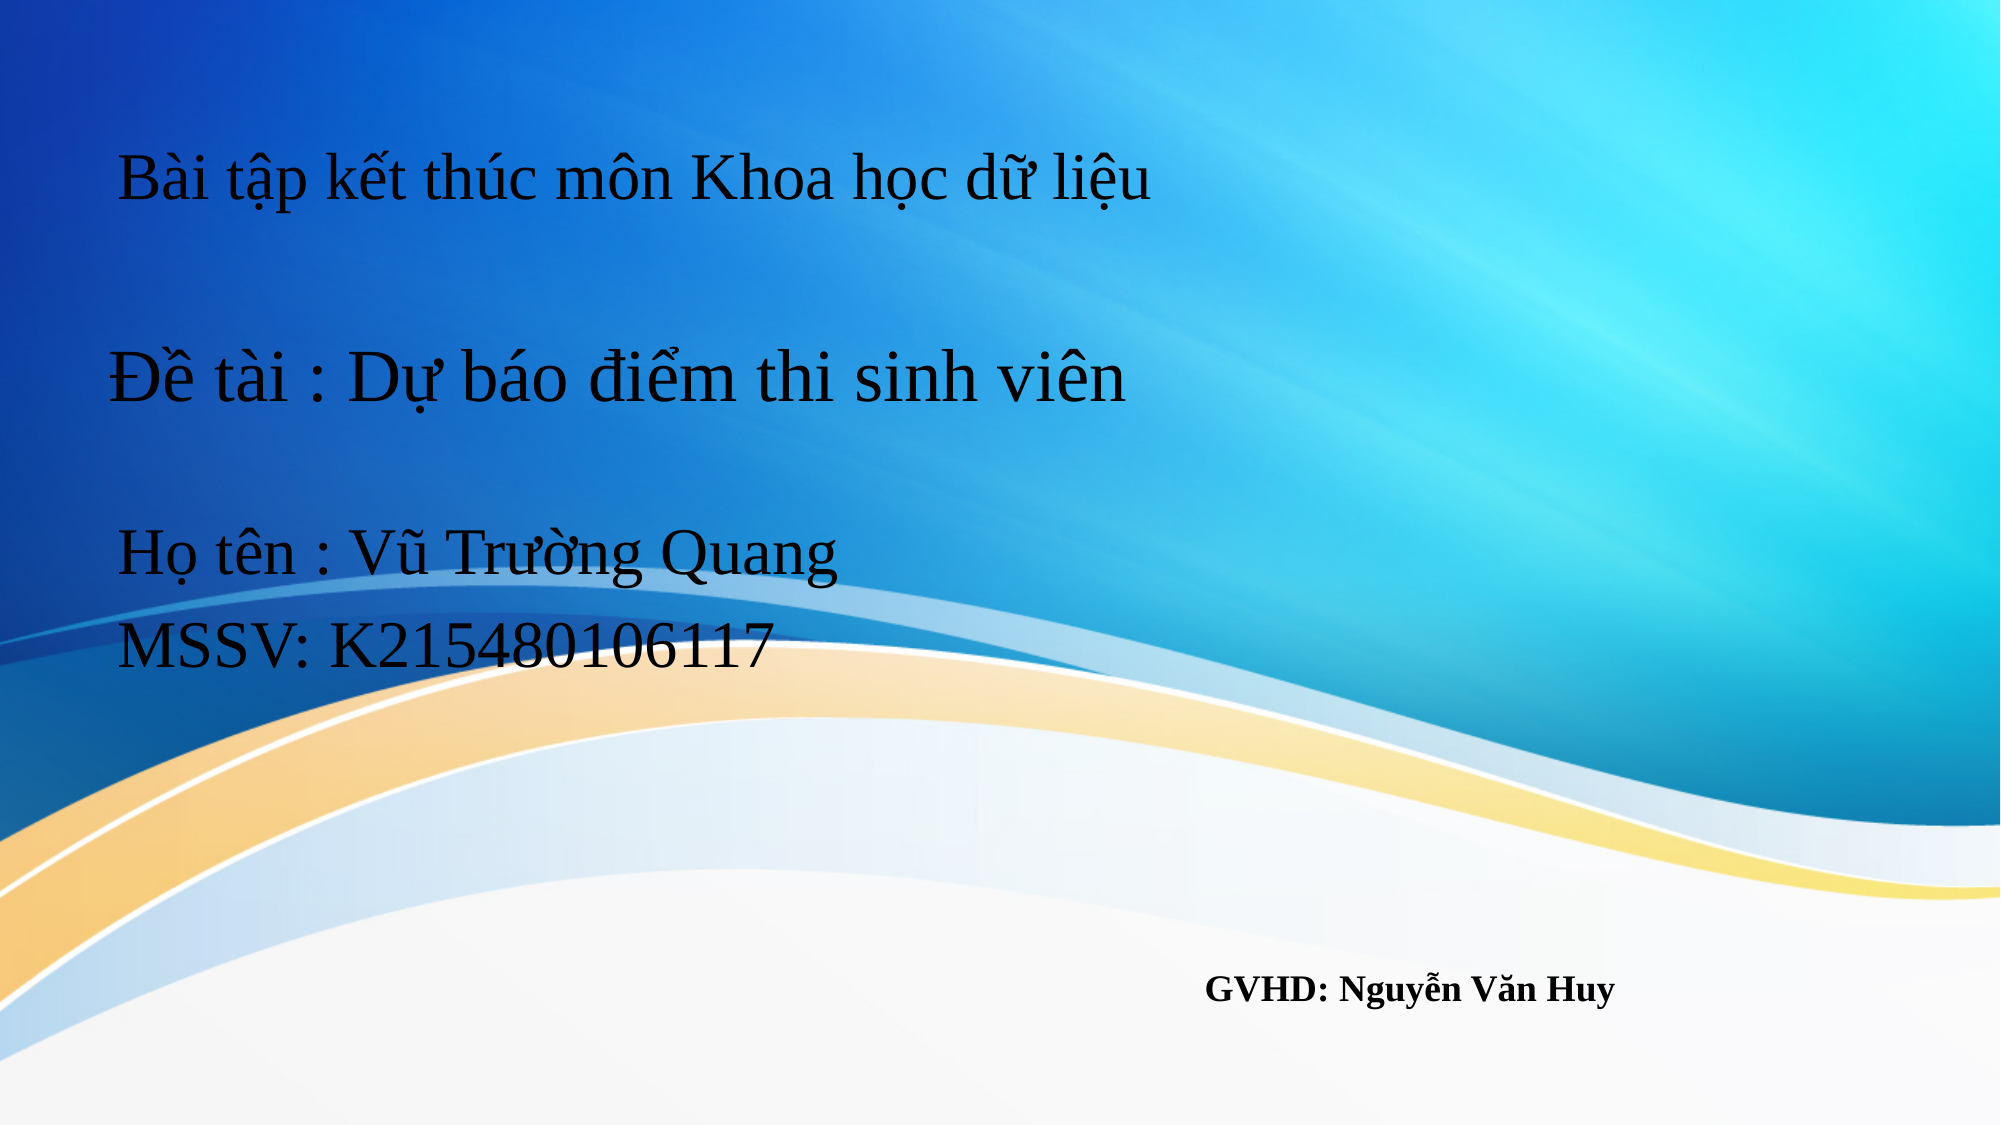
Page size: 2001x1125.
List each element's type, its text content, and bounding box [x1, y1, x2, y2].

text_box GVHD: Nguyễn Văn Huy [1189, 956, 1857, 1062]
title Đề tài : Dự báo điểm thi sinh viên [93, 282, 1890, 461]
picture [0, 0, 2001, 1125]
text_box Bài tập kết thúc môn Khoa học dữ liệu [102, 125, 1237, 283]
subtitle Họ tên : Vũ Trường Quang MSSV: K215480106117 [102, 500, 1900, 789]
